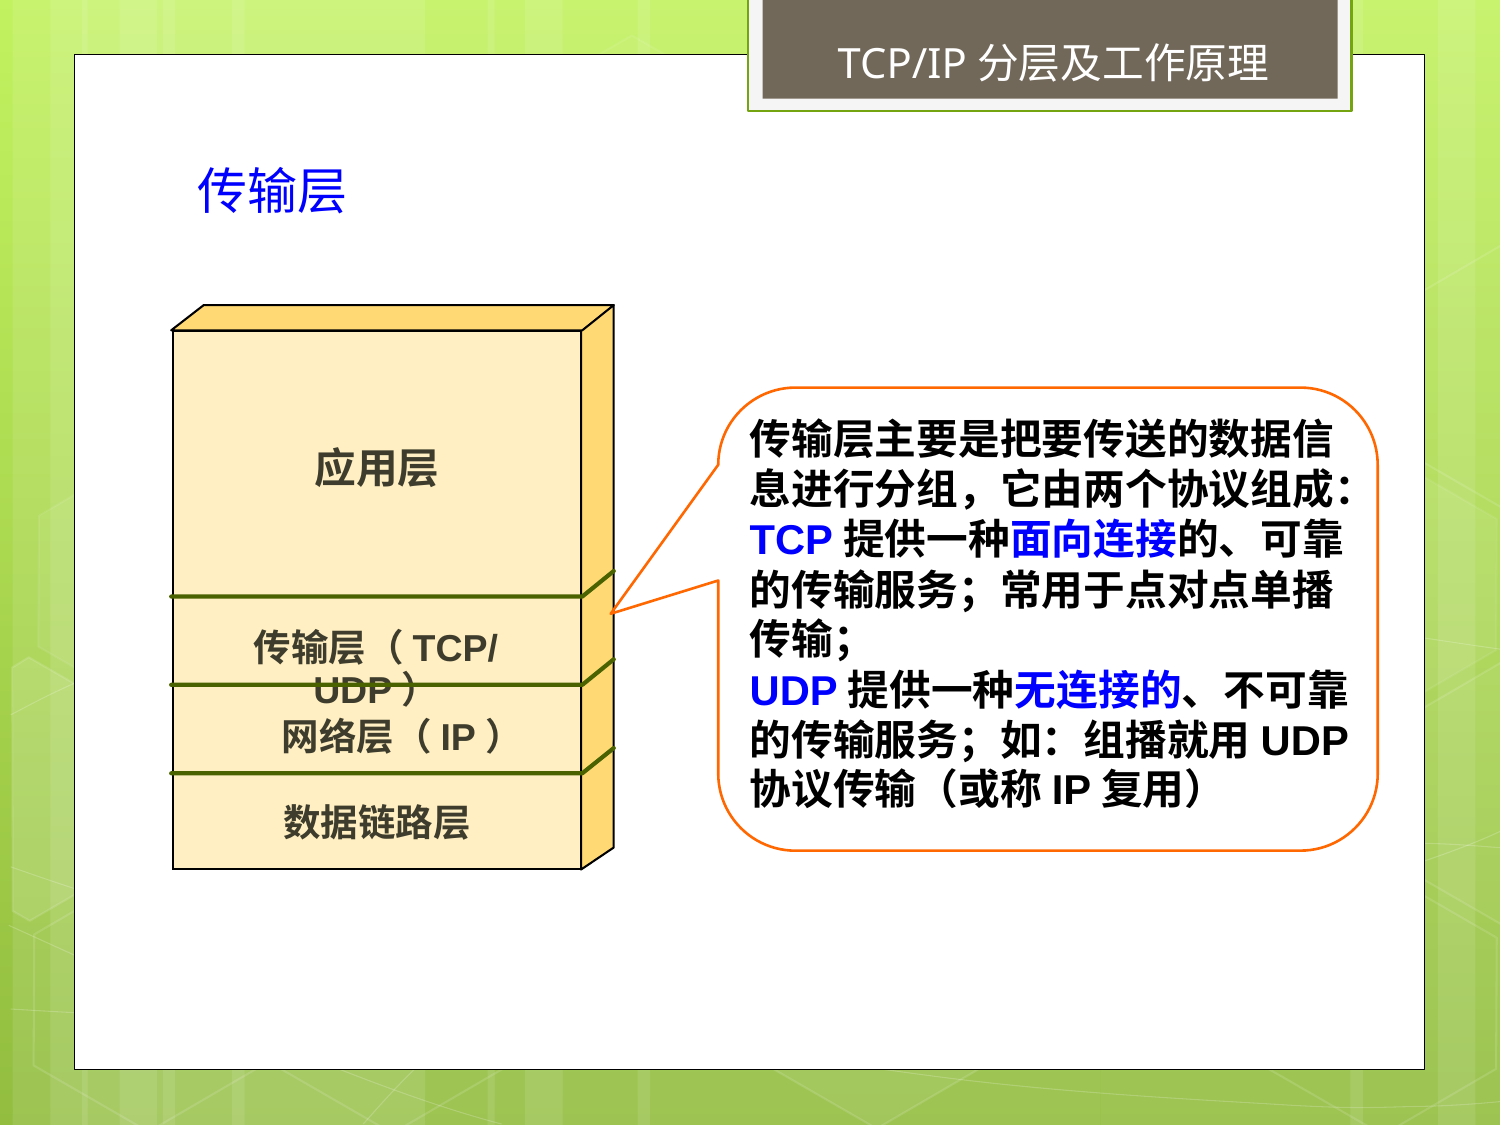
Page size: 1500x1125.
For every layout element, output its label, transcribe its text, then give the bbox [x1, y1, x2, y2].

text_box [620, 386, 1380, 852]
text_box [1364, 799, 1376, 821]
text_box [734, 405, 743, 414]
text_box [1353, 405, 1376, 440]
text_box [170, 304, 615, 871]
text_box TCP/IP分层及工作原理 [822, 29, 1284, 95]
list 传输层 [171, 139, 1283, 277]
